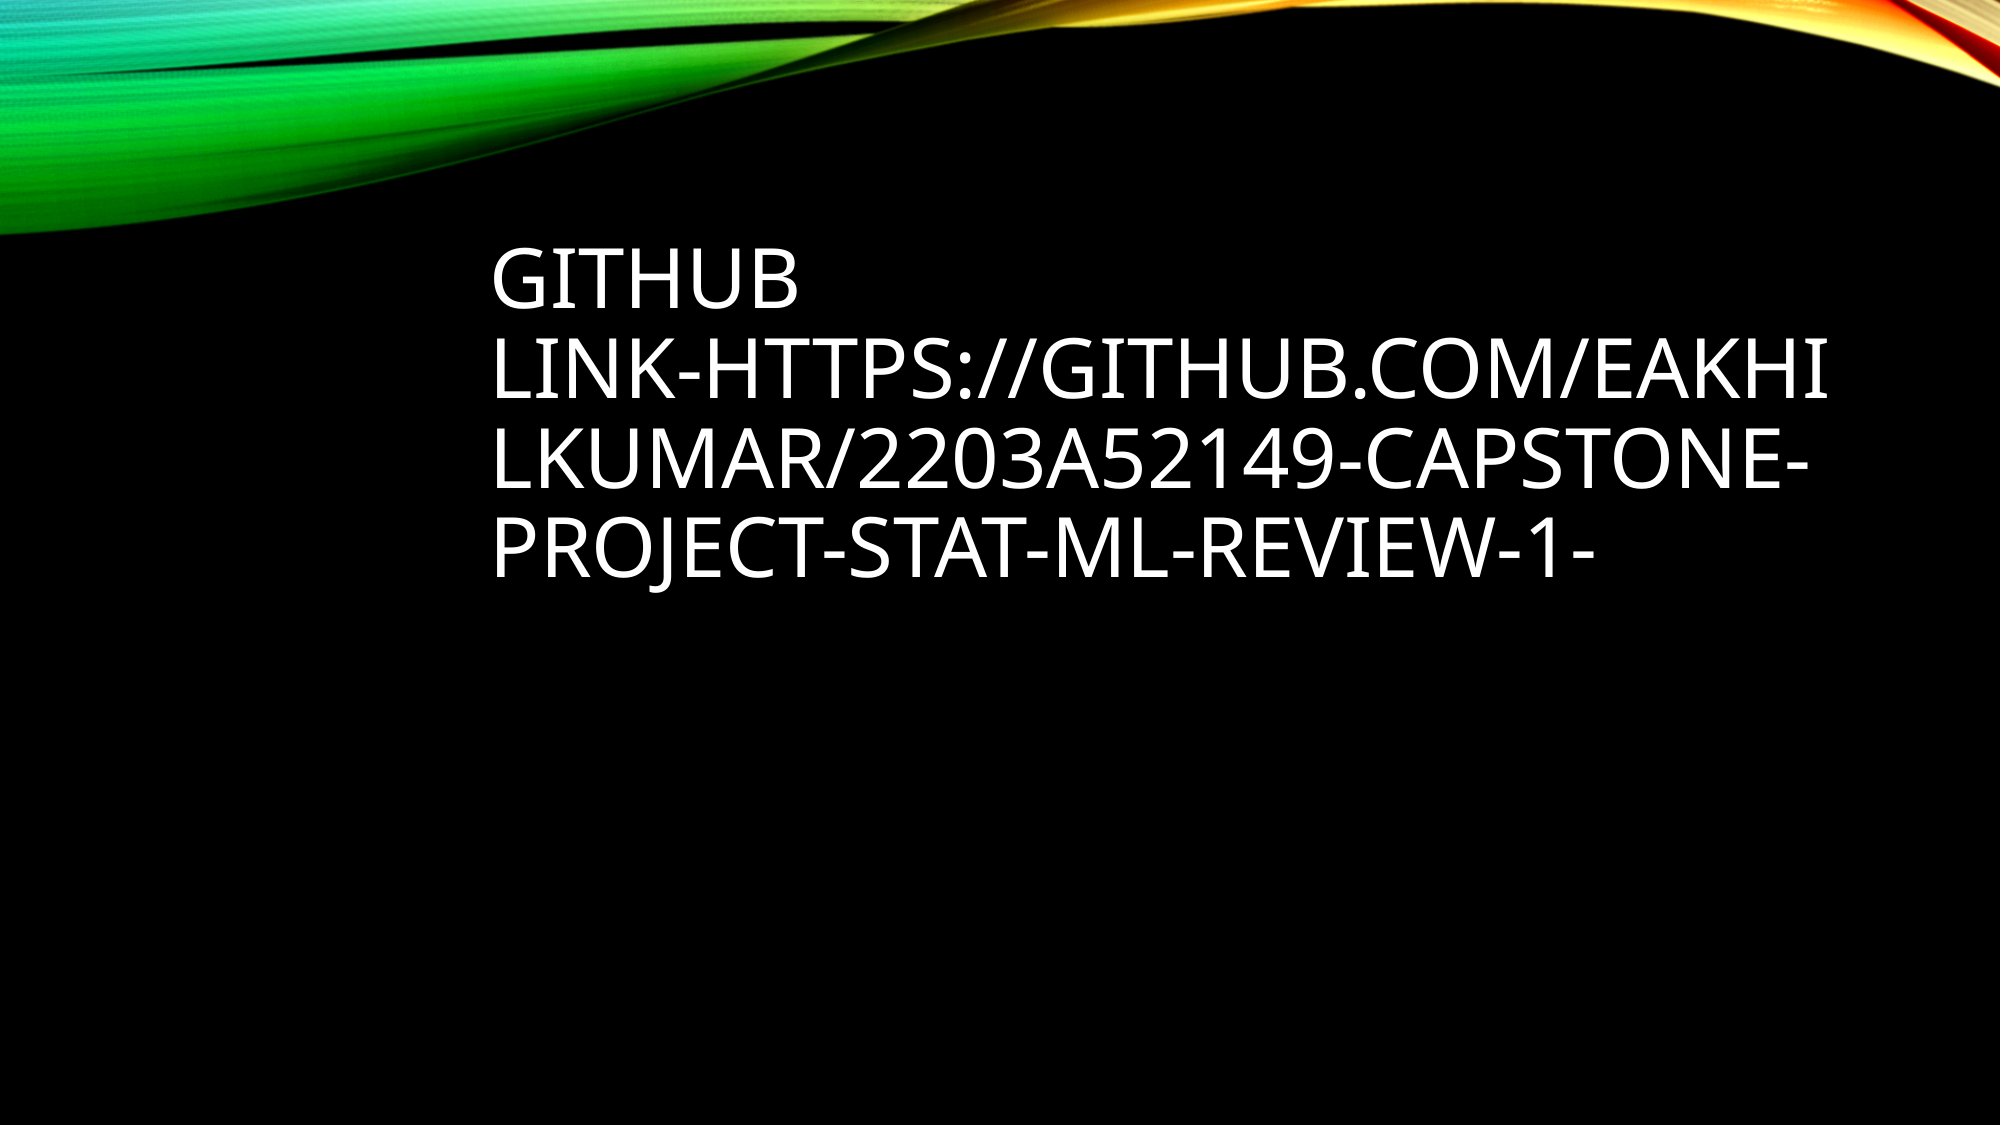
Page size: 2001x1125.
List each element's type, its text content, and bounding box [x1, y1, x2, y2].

title GITHUB LINK-https://github.com/EAkhilkumar/2203a52149-Capstone-Project-STAT-ML-Review-1- [474, 125, 1888, 708]
picture [0, 0, 2000, 237]
